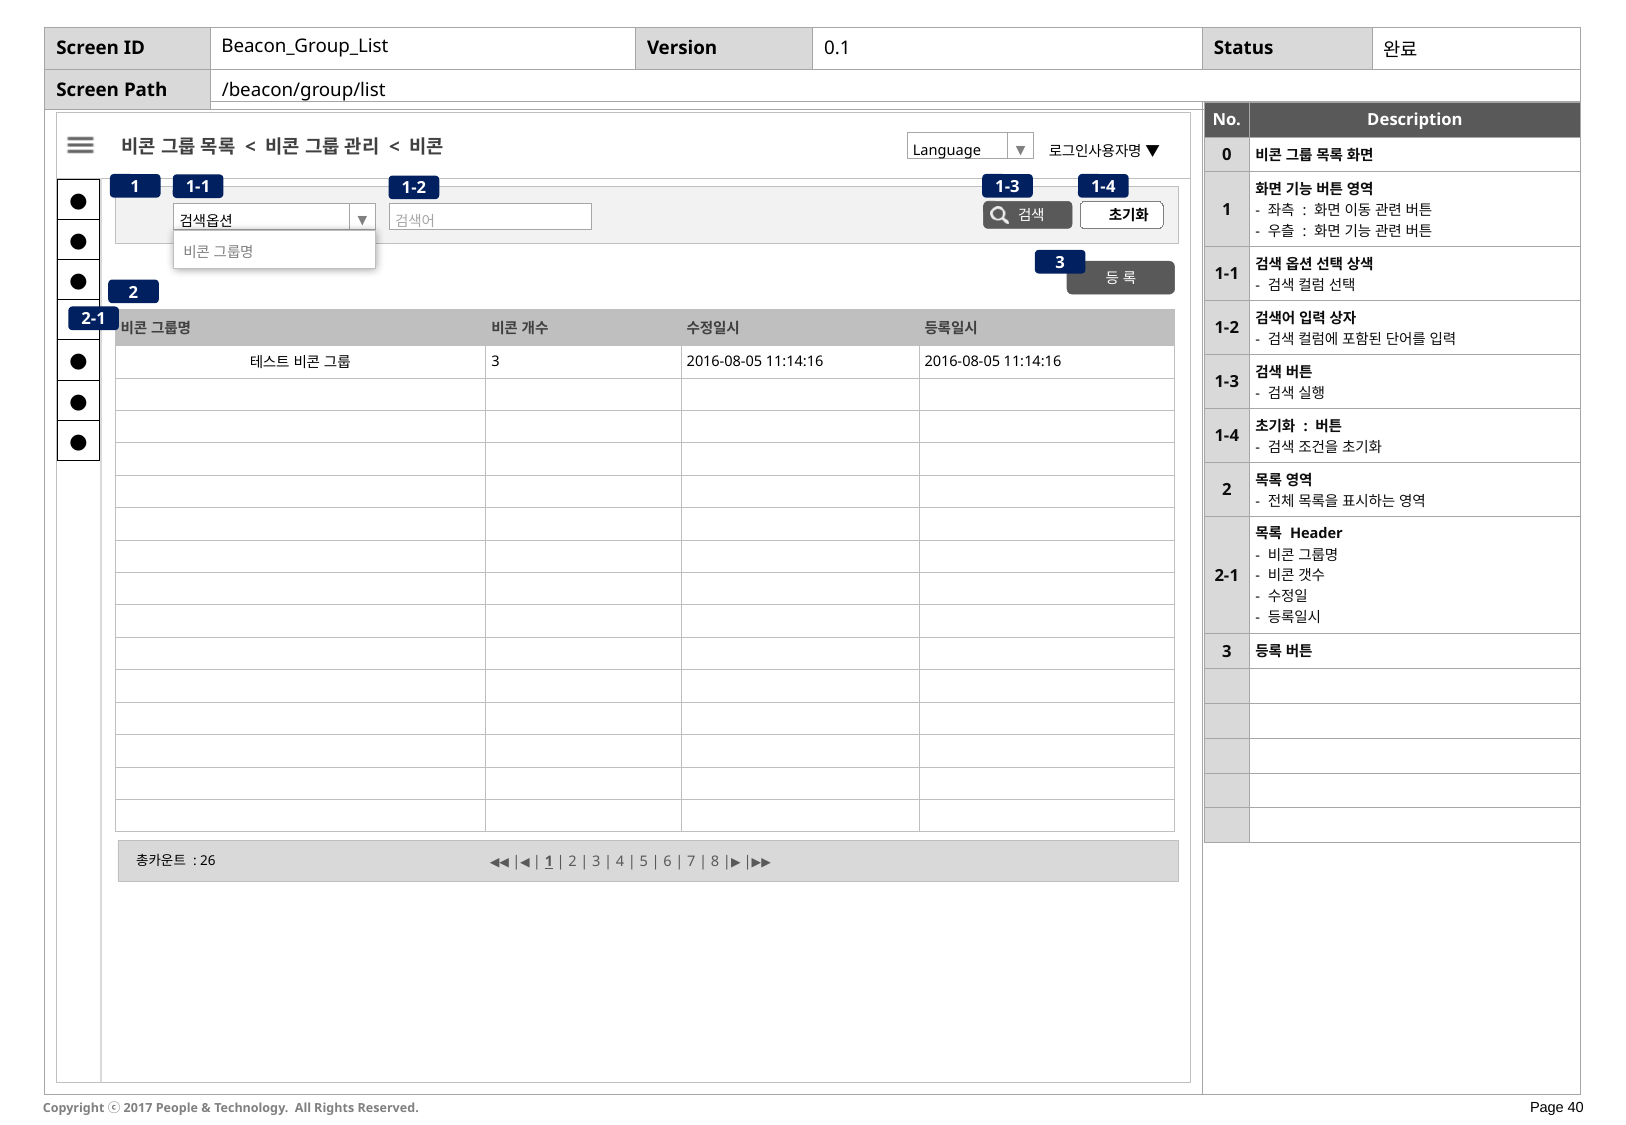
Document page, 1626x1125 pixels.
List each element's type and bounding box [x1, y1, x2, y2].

text_box [1032, 247, 1175, 295]
table_cell [682, 703, 919, 734]
table_cell [486, 346, 681, 378]
table_cell [1250, 138, 1580, 171]
table_cell [116, 379, 485, 410]
table_cell [1205, 463, 1249, 516]
table_cell [58, 260, 99, 299]
table_cell [486, 800, 681, 831]
table_cell [1205, 808, 1249, 842]
table_cell [486, 411, 681, 442]
table_cell [486, 703, 681, 734]
table_cell [920, 443, 1174, 475]
table_cell [116, 411, 485, 442]
table_cell [682, 443, 919, 475]
table_header [682, 310, 919, 345]
table_header [1373, 28, 1580, 69]
table_cell [486, 735, 681, 767]
table_cell [1205, 172, 1249, 246]
table_cell [1250, 463, 1580, 516]
table_cell [1250, 409, 1580, 462]
text_box [56, 112, 1191, 1083]
table_header [45, 28, 210, 69]
table_cell [116, 670, 485, 702]
table_cell [1250, 172, 1580, 246]
table_cell [58, 300, 99, 339]
table_header [1250, 103, 1580, 137]
table_cell [1205, 355, 1249, 408]
table_cell [116, 768, 485, 799]
table_cell [920, 508, 1174, 540]
table_cell [1205, 774, 1249, 807]
table_cell [116, 638, 485, 669]
table_cell [1250, 669, 1580, 703]
table_cell [1250, 301, 1580, 354]
table_header [58, 180, 99, 219]
table_cell [1205, 409, 1249, 462]
table_cell [486, 670, 681, 702]
table_cell [1250, 774, 1580, 807]
table_cell [1250, 704, 1580, 738]
table_cell [58, 220, 99, 259]
table_cell [1250, 634, 1580, 668]
table_cell [486, 443, 681, 475]
table_cell [920, 379, 1174, 410]
table_cell [682, 379, 919, 410]
table_cell [920, 605, 1174, 637]
table_cell [1205, 301, 1249, 354]
table_cell [116, 573, 485, 604]
table_header [1203, 28, 1372, 69]
table_cell [486, 638, 681, 669]
table_cell [682, 508, 919, 540]
table_cell [58, 421, 99, 460]
table_cell [920, 346, 1174, 378]
table_cell [1205, 739, 1249, 773]
table_cell [920, 800, 1174, 831]
table_cell [45, 70, 210, 109]
table_cell [682, 735, 919, 767]
table_cell [920, 573, 1174, 604]
table_cell [486, 573, 681, 604]
title [205, 25, 1203, 66]
table_cell [1205, 517, 1249, 633]
table_cell [116, 800, 485, 831]
table_cell [486, 768, 681, 799]
table_cell [116, 605, 485, 637]
table_cell [682, 605, 919, 637]
table_cell [920, 768, 1174, 799]
table_cell [682, 476, 919, 507]
table_cell [116, 476, 485, 507]
table_cell [486, 476, 681, 507]
table_cell [920, 703, 1174, 734]
table_cell [682, 800, 919, 831]
table_header [1205, 103, 1249, 137]
table_cell [920, 411, 1174, 442]
table_cell [486, 508, 681, 540]
table_cell [1205, 704, 1249, 738]
table_cell [486, 605, 681, 637]
table_cell [116, 443, 485, 475]
table_cell [920, 541, 1174, 572]
table_cell [682, 768, 919, 799]
table_cell [116, 541, 485, 572]
table_cell [682, 670, 919, 702]
table_cell [116, 735, 485, 767]
table_cell [1205, 138, 1249, 171]
table_cell [920, 476, 1174, 507]
table_cell [1205, 247, 1249, 300]
table_cell [1250, 517, 1580, 633]
table_cell [682, 638, 919, 669]
table_cell [116, 346, 485, 378]
table_cell [1250, 808, 1580, 842]
table_header [920, 310, 1174, 345]
table_cell [486, 541, 681, 572]
table_cell [682, 411, 919, 442]
table_cell [920, 638, 1174, 669]
table_cell [1205, 669, 1249, 703]
table_cell [116, 703, 485, 734]
table_cell [682, 573, 919, 604]
table_cell [58, 381, 99, 420]
table_cell [682, 541, 919, 572]
table_header [486, 310, 681, 345]
table_cell [211, 70, 1580, 109]
picture [60, 126, 100, 163]
text_box [117, 840, 1179, 882]
table_cell [1250, 739, 1580, 773]
table_cell [116, 508, 485, 540]
table_cell [920, 735, 1174, 767]
table_cell [58, 340, 99, 380]
table_cell [682, 346, 919, 378]
table_cell [486, 379, 681, 410]
table_header [116, 310, 485, 345]
table_cell [1205, 634, 1249, 668]
table_cell [1250, 355, 1580, 408]
table_cell [1250, 247, 1580, 300]
table_cell [920, 670, 1174, 702]
